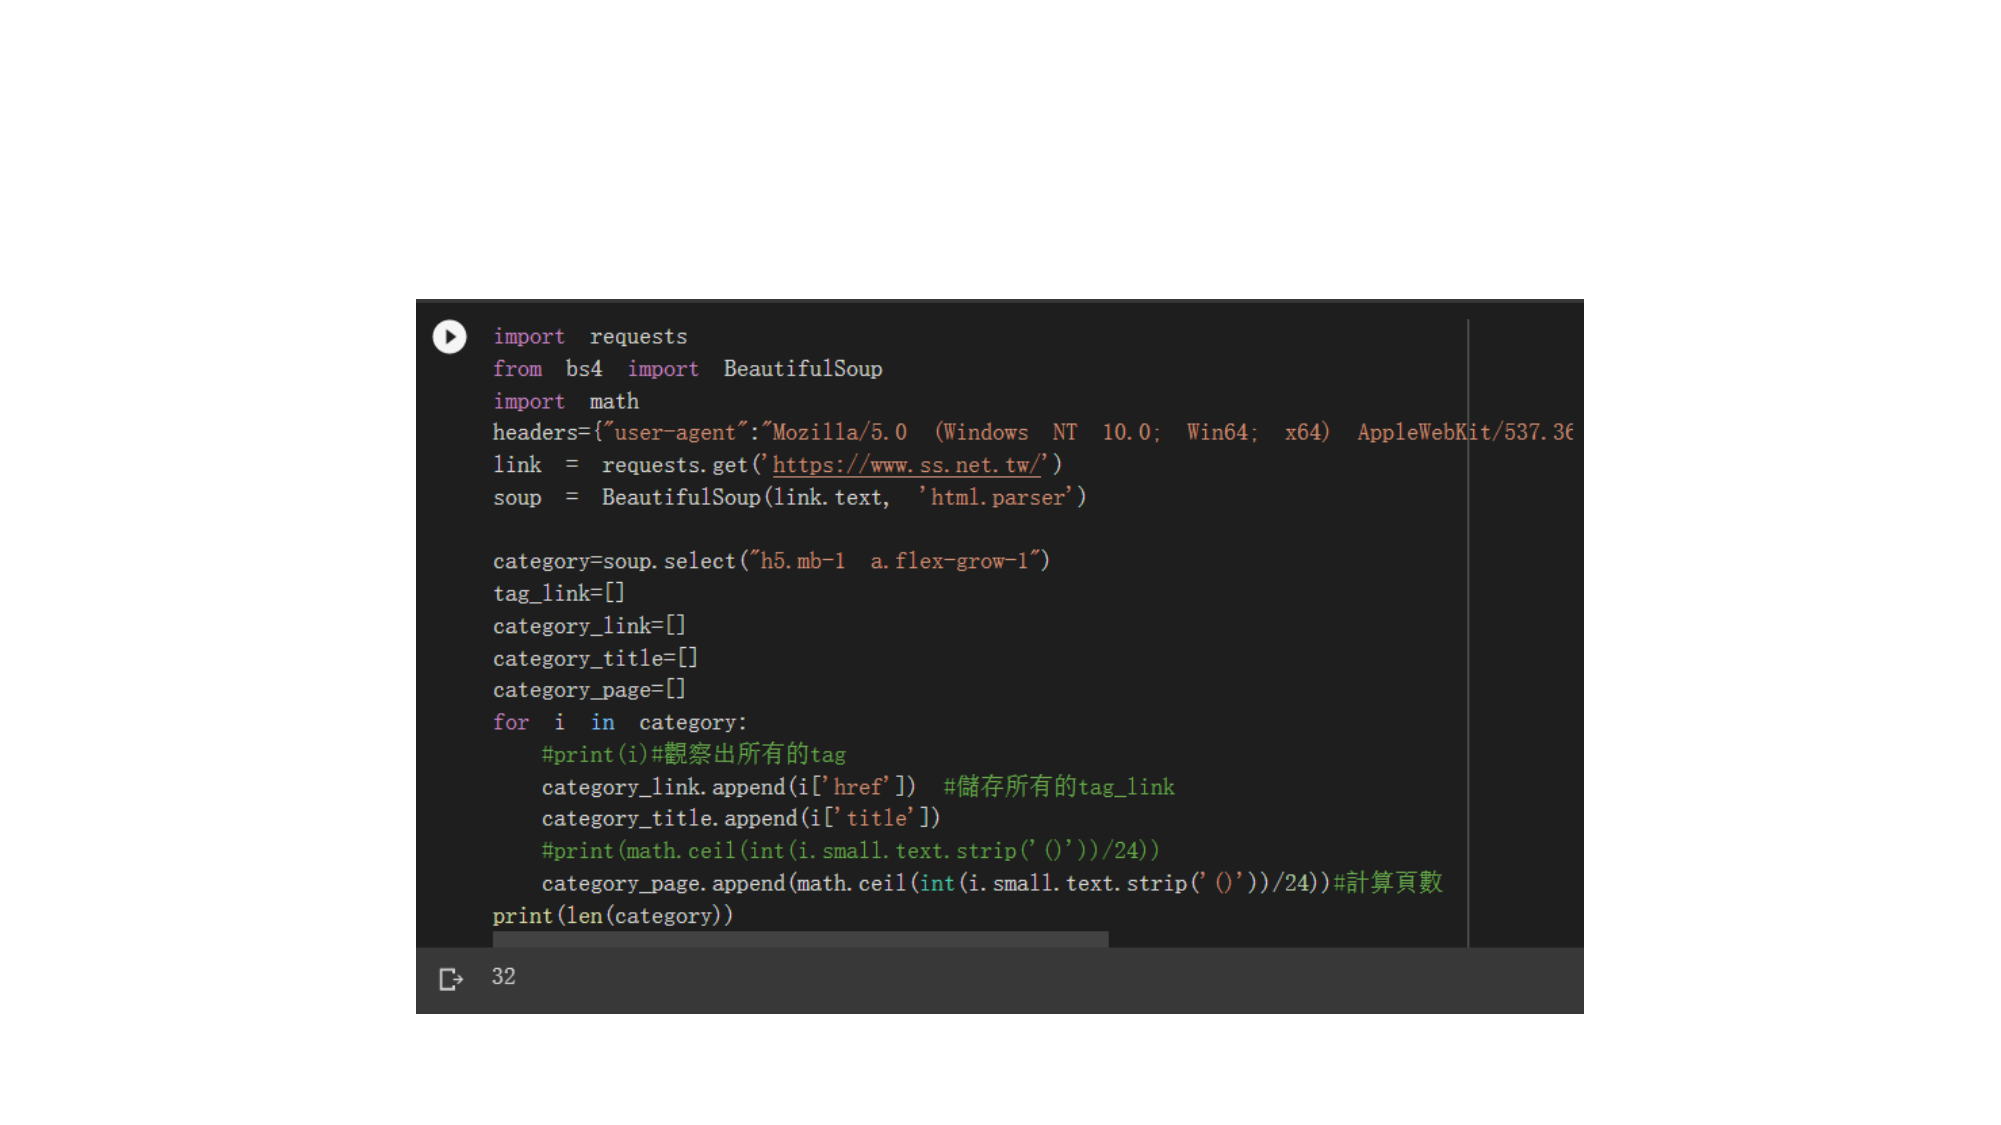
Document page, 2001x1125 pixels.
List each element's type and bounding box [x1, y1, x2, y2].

list [416, 299, 1584, 1014]
